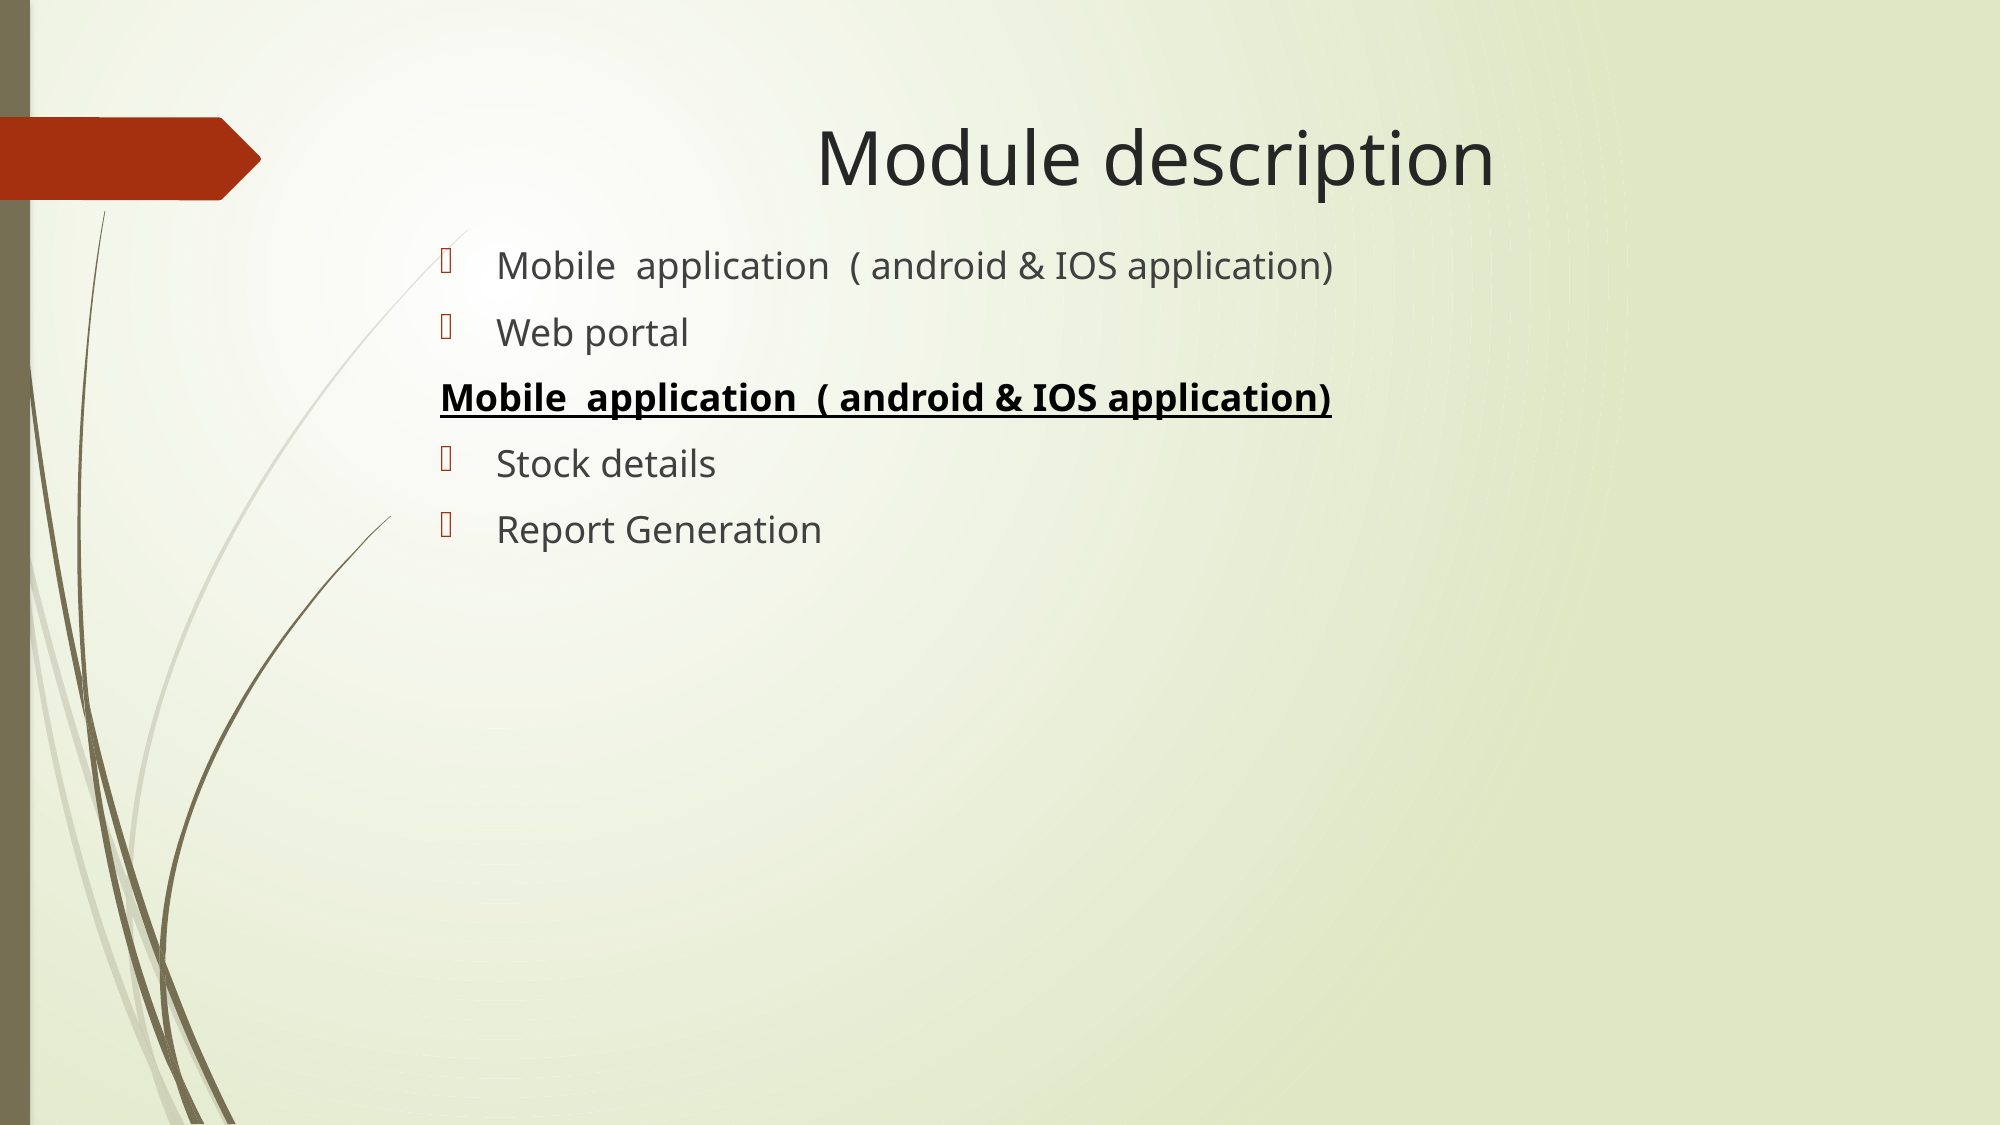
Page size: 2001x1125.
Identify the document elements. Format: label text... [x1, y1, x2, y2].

title Module description [425, 102, 1888, 235]
list Mobile application ( android & IOS application) Web portal Mobile application ( android & IOS application) Stock details Report Generation [424, 235, 1888, 1035]
